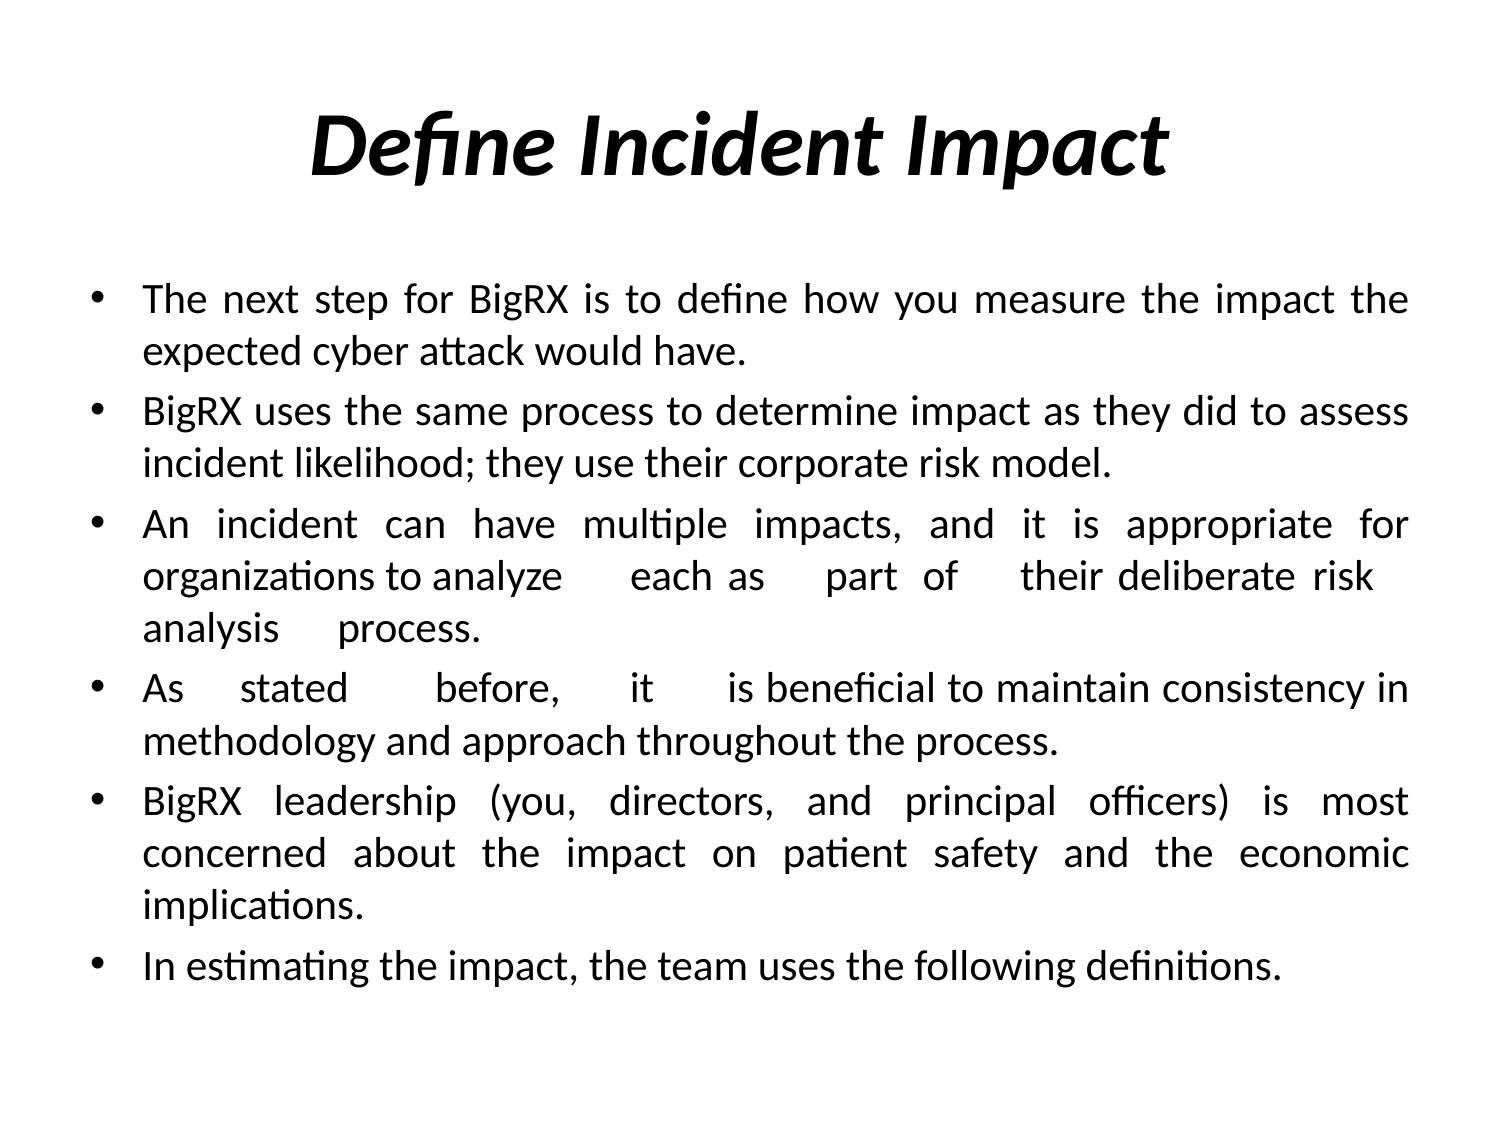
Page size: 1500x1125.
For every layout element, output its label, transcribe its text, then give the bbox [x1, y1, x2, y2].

list The next step for BigRX is to define how you measure the impact the expected cyber attack would have. BigRX uses the same process to determine impact as they did to assess incident likelihood; they use their corporate risk model. An incident can have multiple impacts, and it is appropriate for organizations to analyze each as part of their deliberate risk analysis process. As stated before, it is beneficial to maintain consistency in methodology and approach throughout the process. BigRX leadership (you, directors, and principal officers) is most concerned about the impact on patient safety and the economic implications. In estimating the impact, the team uses the following definitions. [75, 262, 1425, 1005]
title Define Incident Impact [75, 45, 1425, 233]
